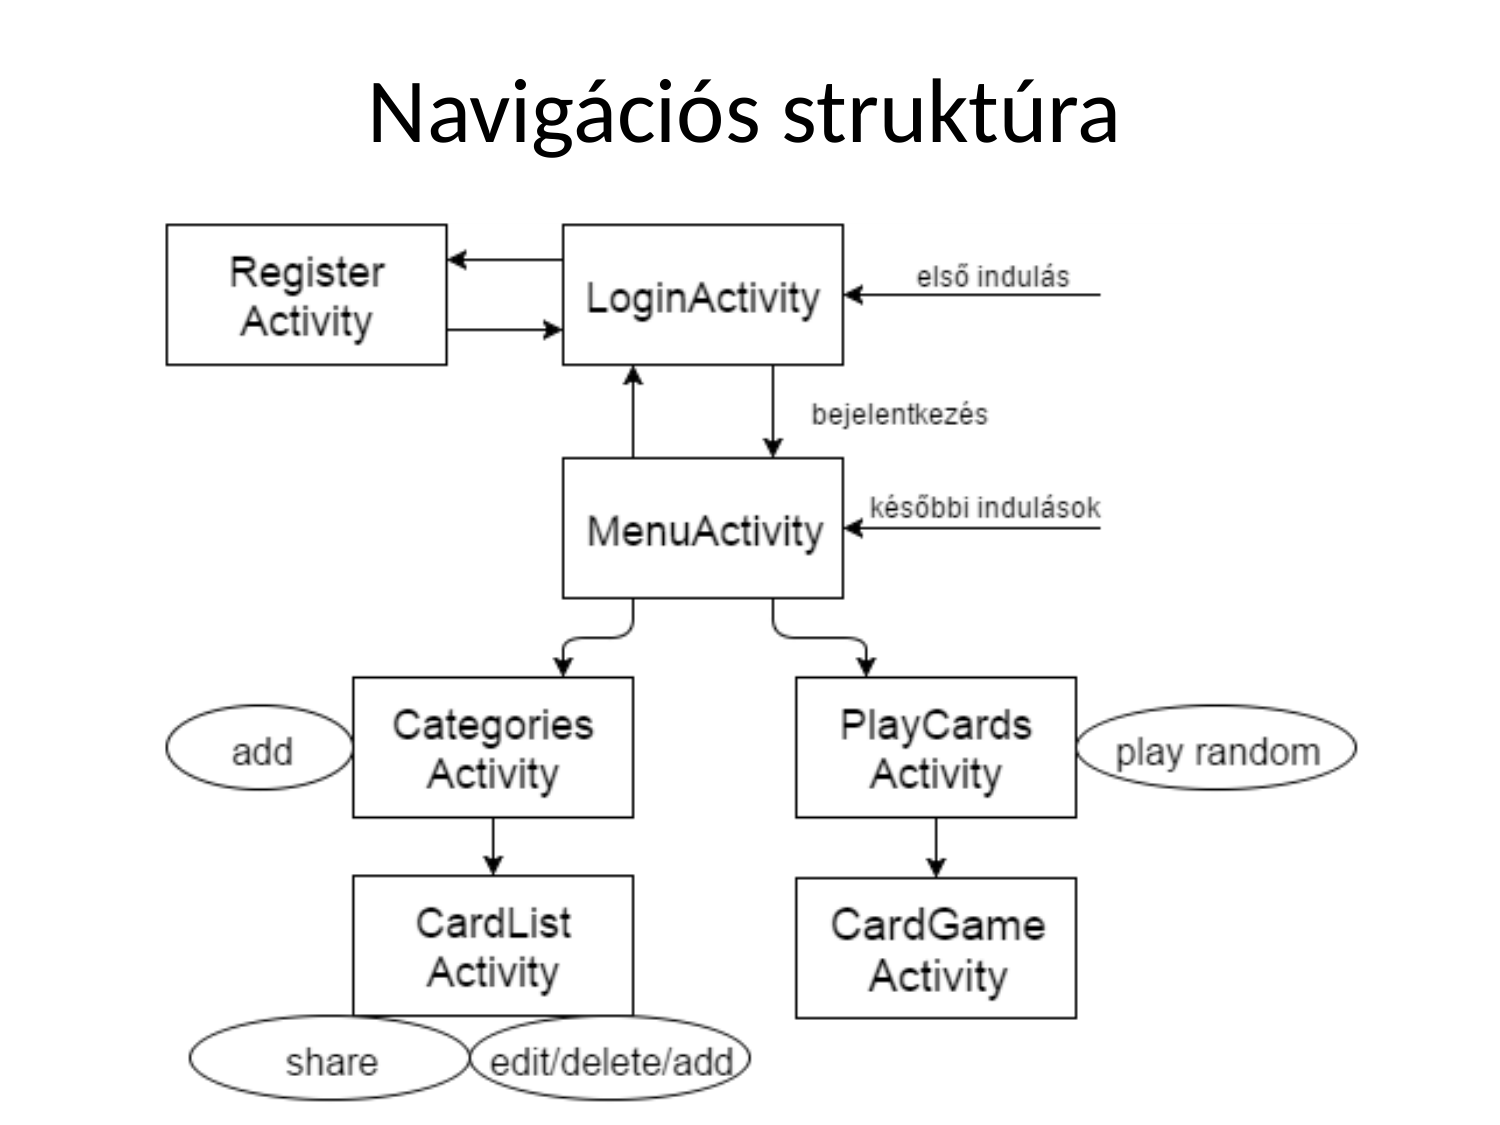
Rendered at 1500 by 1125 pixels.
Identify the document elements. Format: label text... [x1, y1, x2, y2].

picture [163, 222, 1360, 1104]
title Navigációs struktúra [70, 11, 1421, 200]
